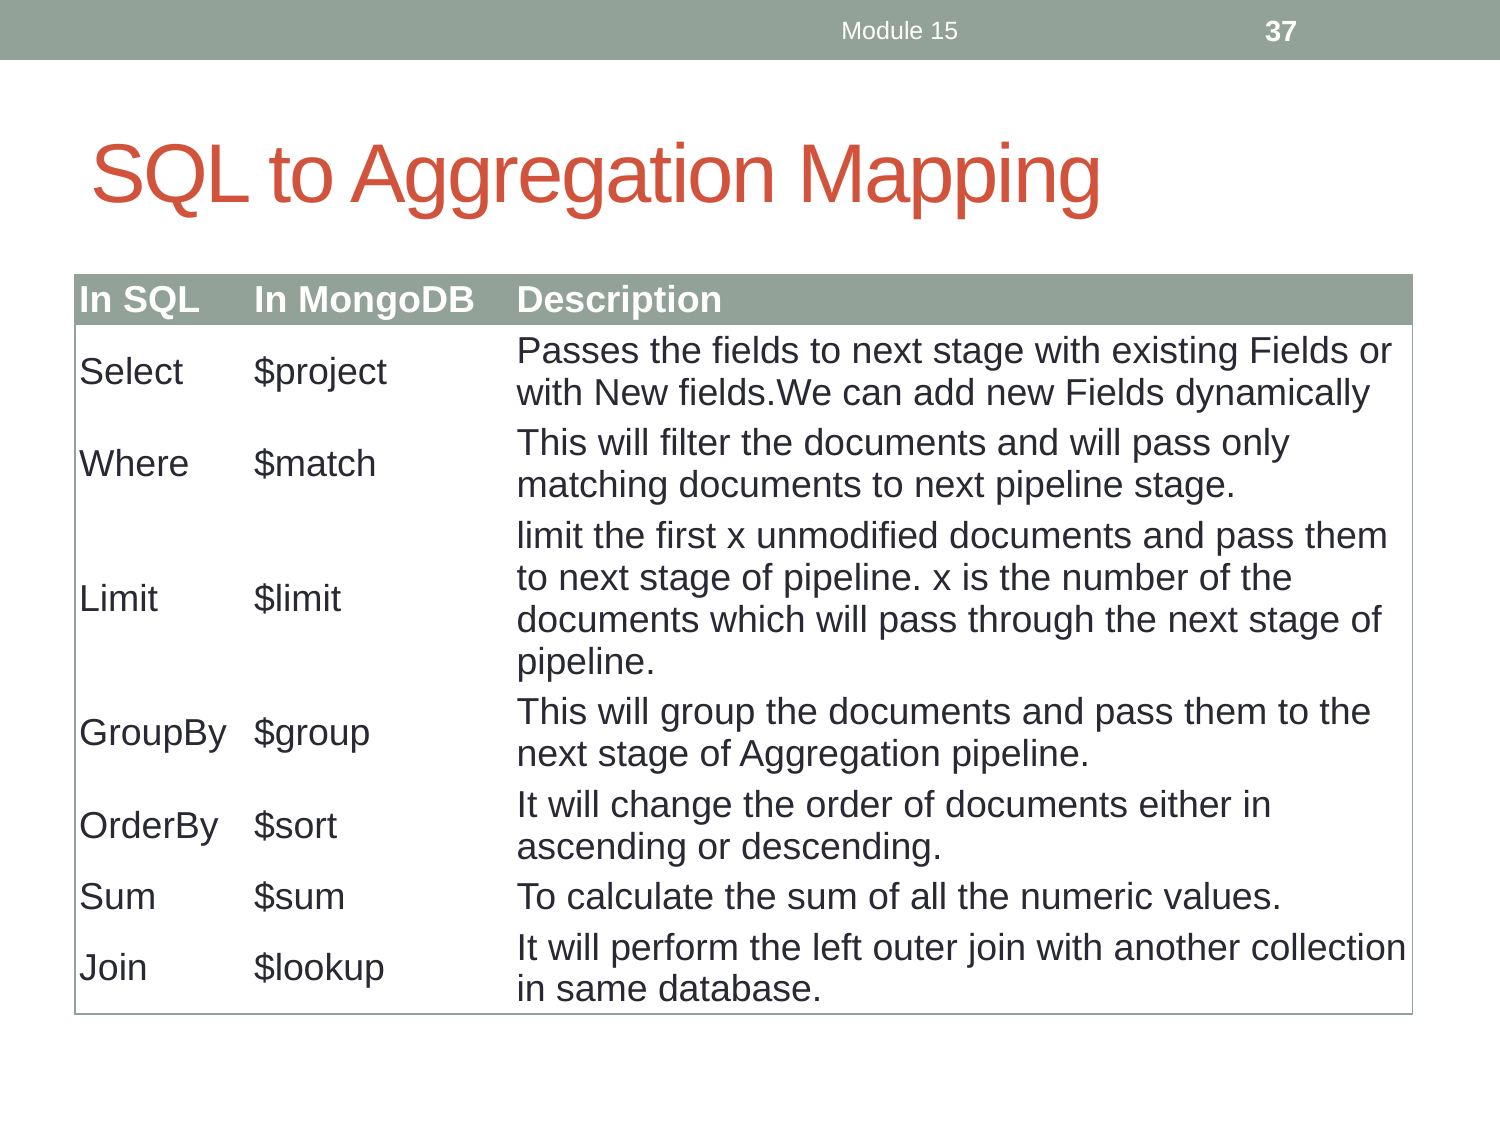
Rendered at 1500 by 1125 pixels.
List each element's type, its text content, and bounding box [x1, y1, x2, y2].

table_cell Passes the fields to next stage with existing Fields or with New fields.We can add new Fields dynamically [512, 325, 1412, 418]
table_cell $match [250, 418, 512, 510]
table_cell $limit [250, 510, 512, 686]
table_cell $project [250, 325, 512, 418]
table_cell Select [76, 325, 250, 418]
slide_number 37 [1250, 3, 1425, 57]
table_cell limit the first x unmodified documents and pass them to next stage of pipeline. x is the number of the documents which will pass through the next stage of pipeline. [512, 510, 1412, 686]
table_cell This will filter the documents and will pass only matching documents to next pipeline stage. [512, 418, 1412, 510]
table_cell Limit [76, 510, 250, 686]
table_cell Sum [76, 871, 250, 922]
table_cell $lookup [250, 922, 512, 1013]
footer Module 15 [562, 3, 1238, 57]
table_cell It will perform the left outer join with another collection in same database. [512, 922, 1412, 1013]
table_header Description [512, 275, 1412, 325]
table_cell $sort [250, 779, 512, 871]
table_header In MongoDB [250, 275, 512, 325]
title SQL to Aggregation Mapping [75, 87, 1425, 250]
table_header In SQL [76, 275, 250, 325]
table_cell OrderBy [76, 779, 250, 871]
table_cell $group [250, 686, 512, 779]
table_cell To calculate the sum of all the numeric values. [512, 871, 1412, 922]
table_cell It will change the order of documents either in ascending or descending. [512, 779, 1412, 871]
table_cell Join [76, 922, 250, 1013]
table_cell GroupBy [76, 686, 250, 779]
table_cell Where [76, 418, 250, 510]
table_cell This will group the documents and pass them to the next stage of Aggregation pipeline. [512, 686, 1412, 779]
table_cell $sum [250, 871, 512, 922]
